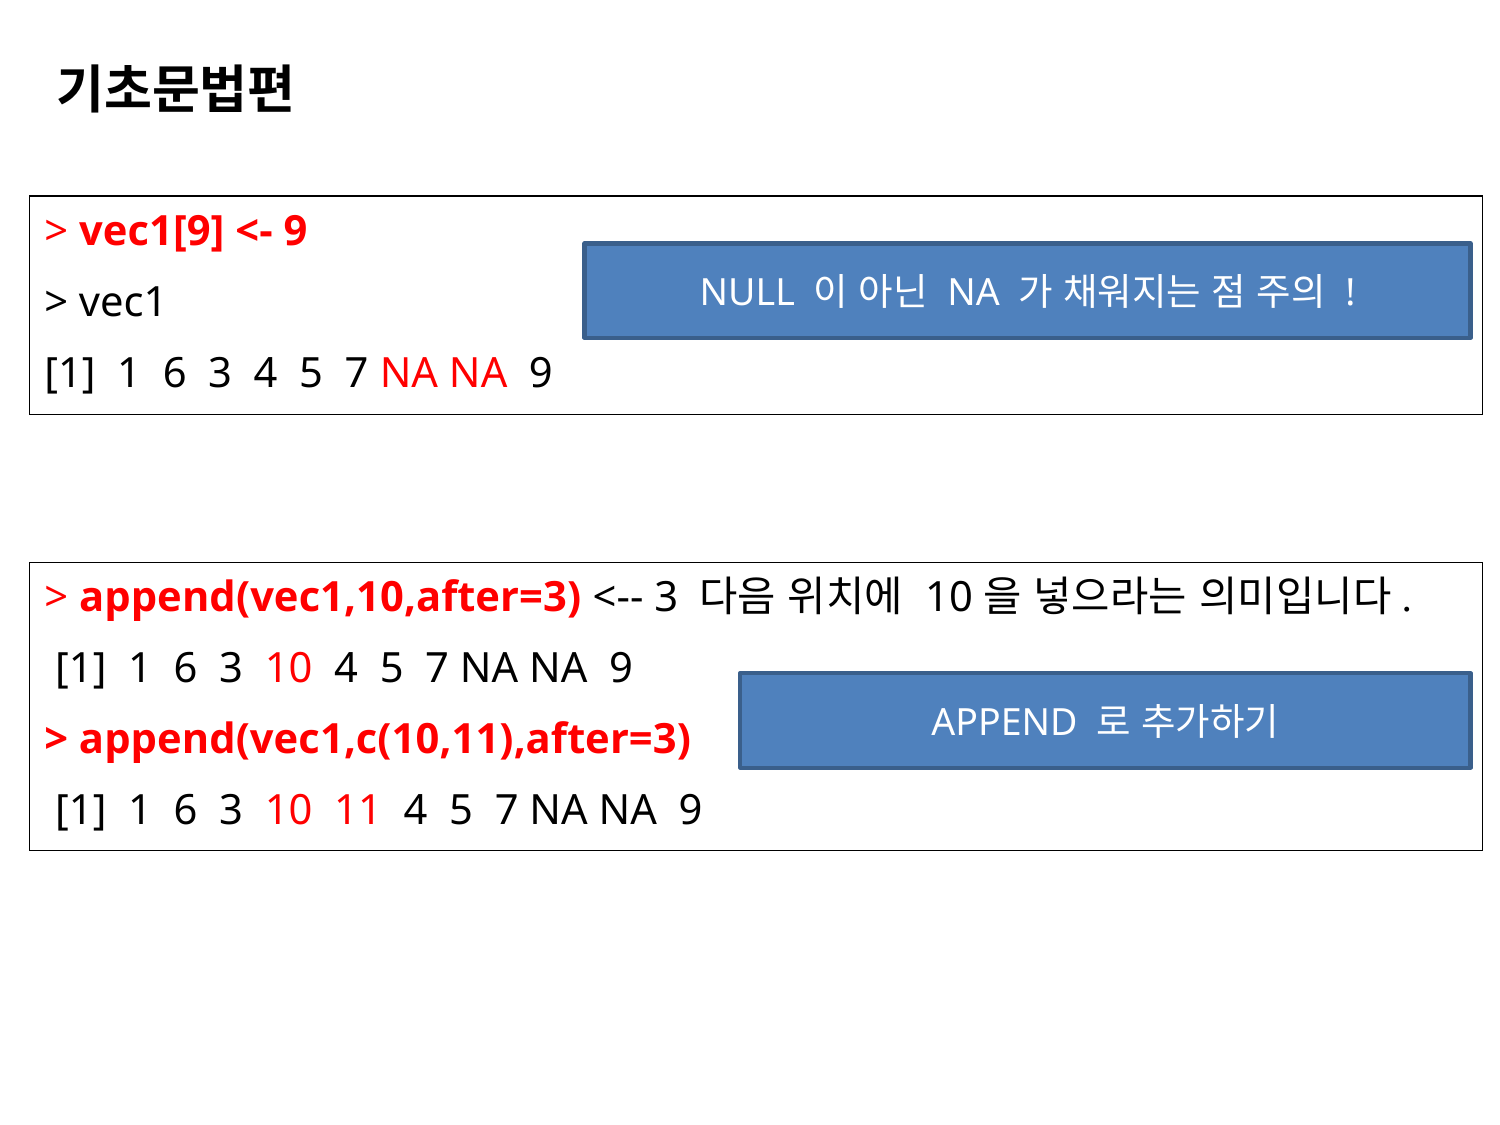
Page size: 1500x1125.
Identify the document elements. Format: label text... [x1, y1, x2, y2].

text_box NULL 이 아닌 NA 가 채워지는 점 주의 ! [582, 241, 1473, 340]
text_box APPEND 로 추가하기 [738, 671, 1473, 770]
text_box > append(vec1,10,after=3) <-- 3 다음 위치에 10을 넣으라는 의미입니다. [1] 1 6 3 10 4 5 7 NA NA 9 > append(vec1,c(10,11),after=3) [1] 1 6 3 10 11 4 5 7 NA NA 9 [29, 562, 1483, 851]
text_box 기초문법편 [41, 48, 311, 126]
text_box > vec1[9] <- 9 > vec1 [1] 1 6 3 4 5 7 NA NA 9 [29, 196, 1483, 415]
